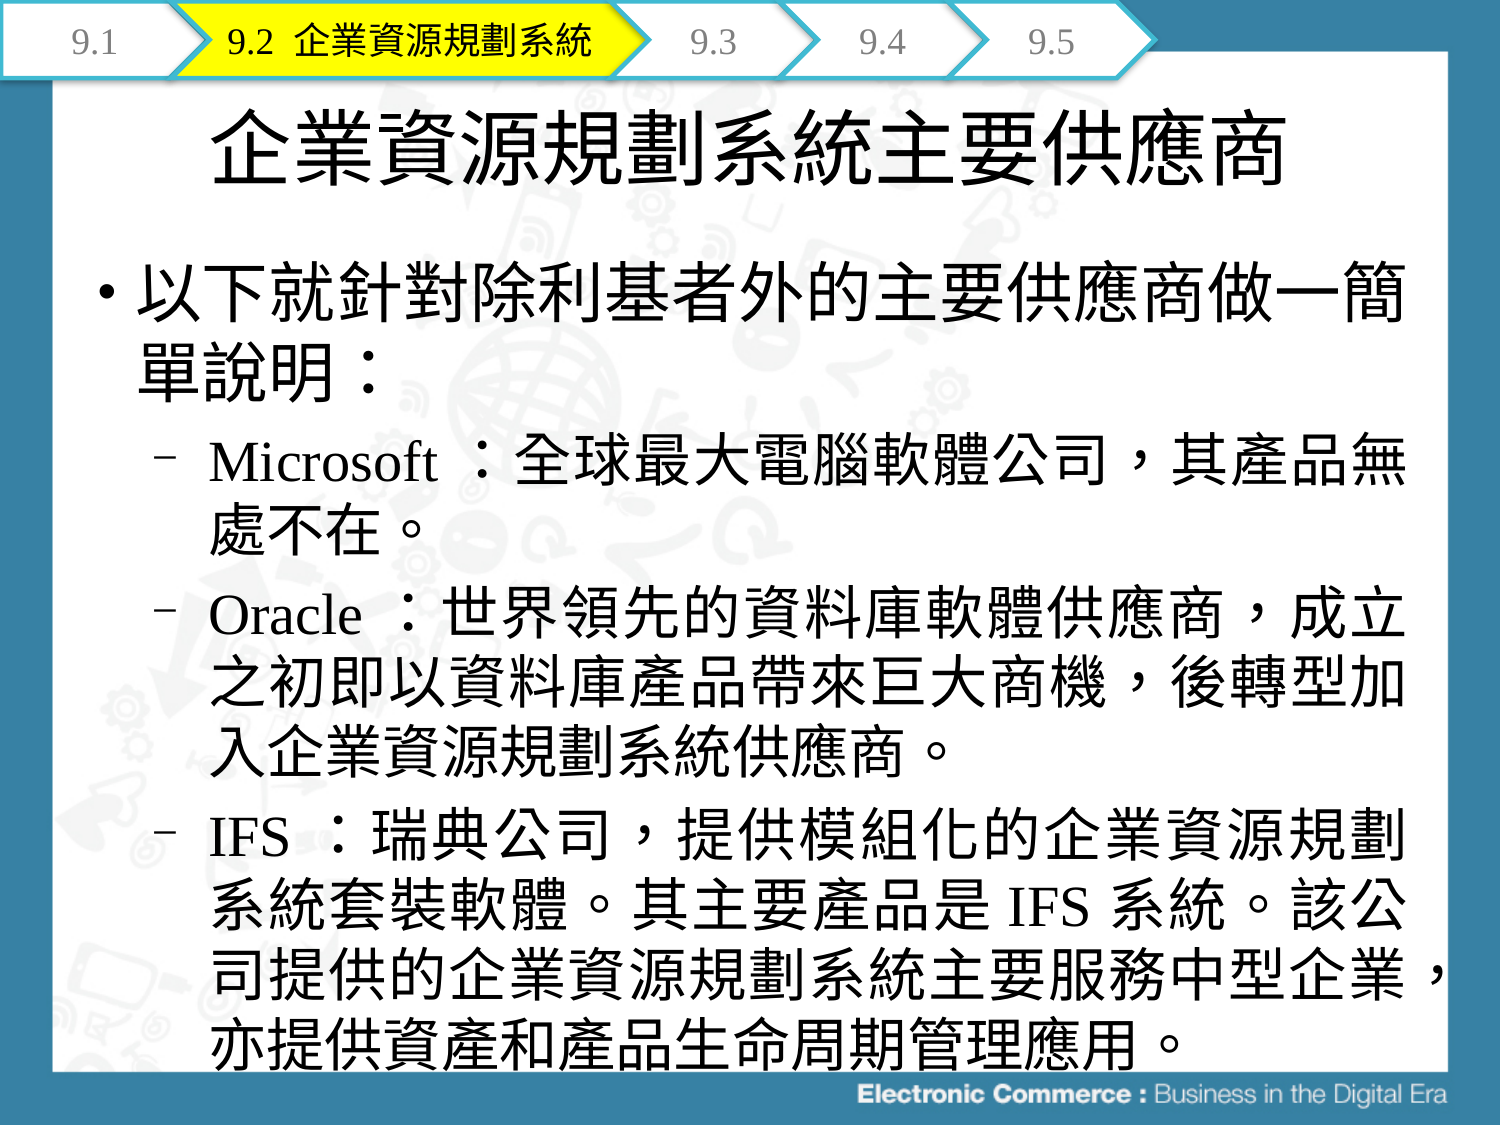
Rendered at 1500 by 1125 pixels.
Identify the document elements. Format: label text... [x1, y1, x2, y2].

title 企業資源規劃系統主要供應商 [622, 58, 1425, 247]
title 企業資源規劃系統主要供應商 [75, 88, 534, 247]
list 以下就針對除利基者外的主要供應商做一簡單說明： Microsoft：全球最大電腦軟體公司，其產品無處不在。 Oracle：世界領先的資料庫軟體供應商，成立之初即以資料庫產品帶來巨大商機，後轉型加入企業資源規劃系統供應商。 IFS：瑞典公司，提供模組化的企業資源規劃系統套裝軟體。其主要產品是IFS系統。該公司提供的企業資源規劃系統主要服務中型企業，亦提供資產和產品生命周期管理應用。 [75, 247, 1424, 1071]
picture [0, 0, 1500, 1125]
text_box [539, 0, 617, 617]
